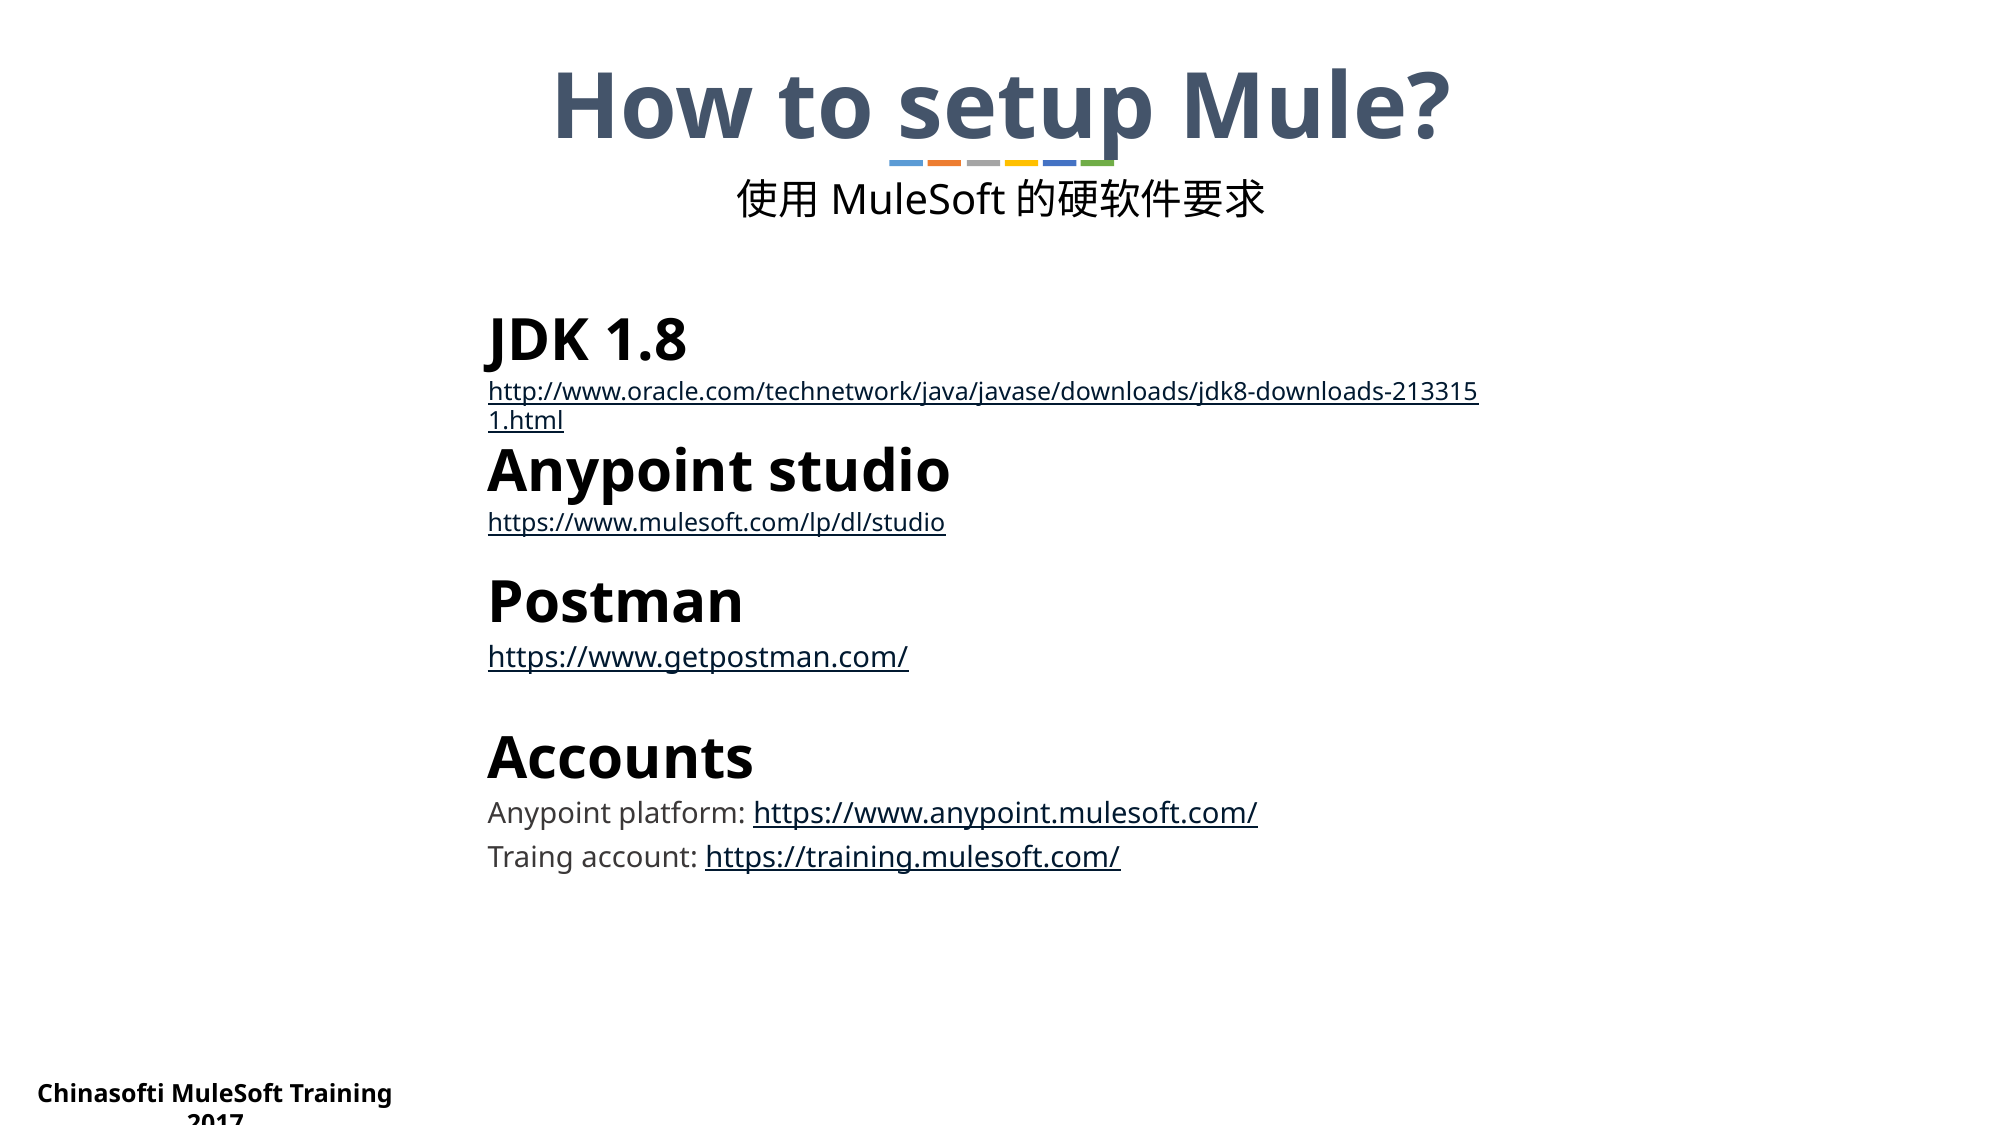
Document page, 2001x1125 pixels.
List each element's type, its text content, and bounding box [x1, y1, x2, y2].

text_box Accounts Anypoint platform: https://www.anypoint.mulesoft.com/ Traing account: https://training.mulesoft.com/ [469, 704, 1498, 926]
text_box Anypoint studio https://www.mulesoft.com/lp/dl/studio [469, 417, 1498, 548]
text_box Chinasofti MuleSoft Training 2017 [0, 1069, 431, 1125]
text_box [142, 40, 1861, 231]
text_box Postman https://www.getpostman.com/ [469, 548, 1498, 704]
text_box JDK 1.8 http://www.oracle.com/technetwork/java/javase/downloads/jdk8-downloads-2133151.html [470, 286, 1498, 417]
